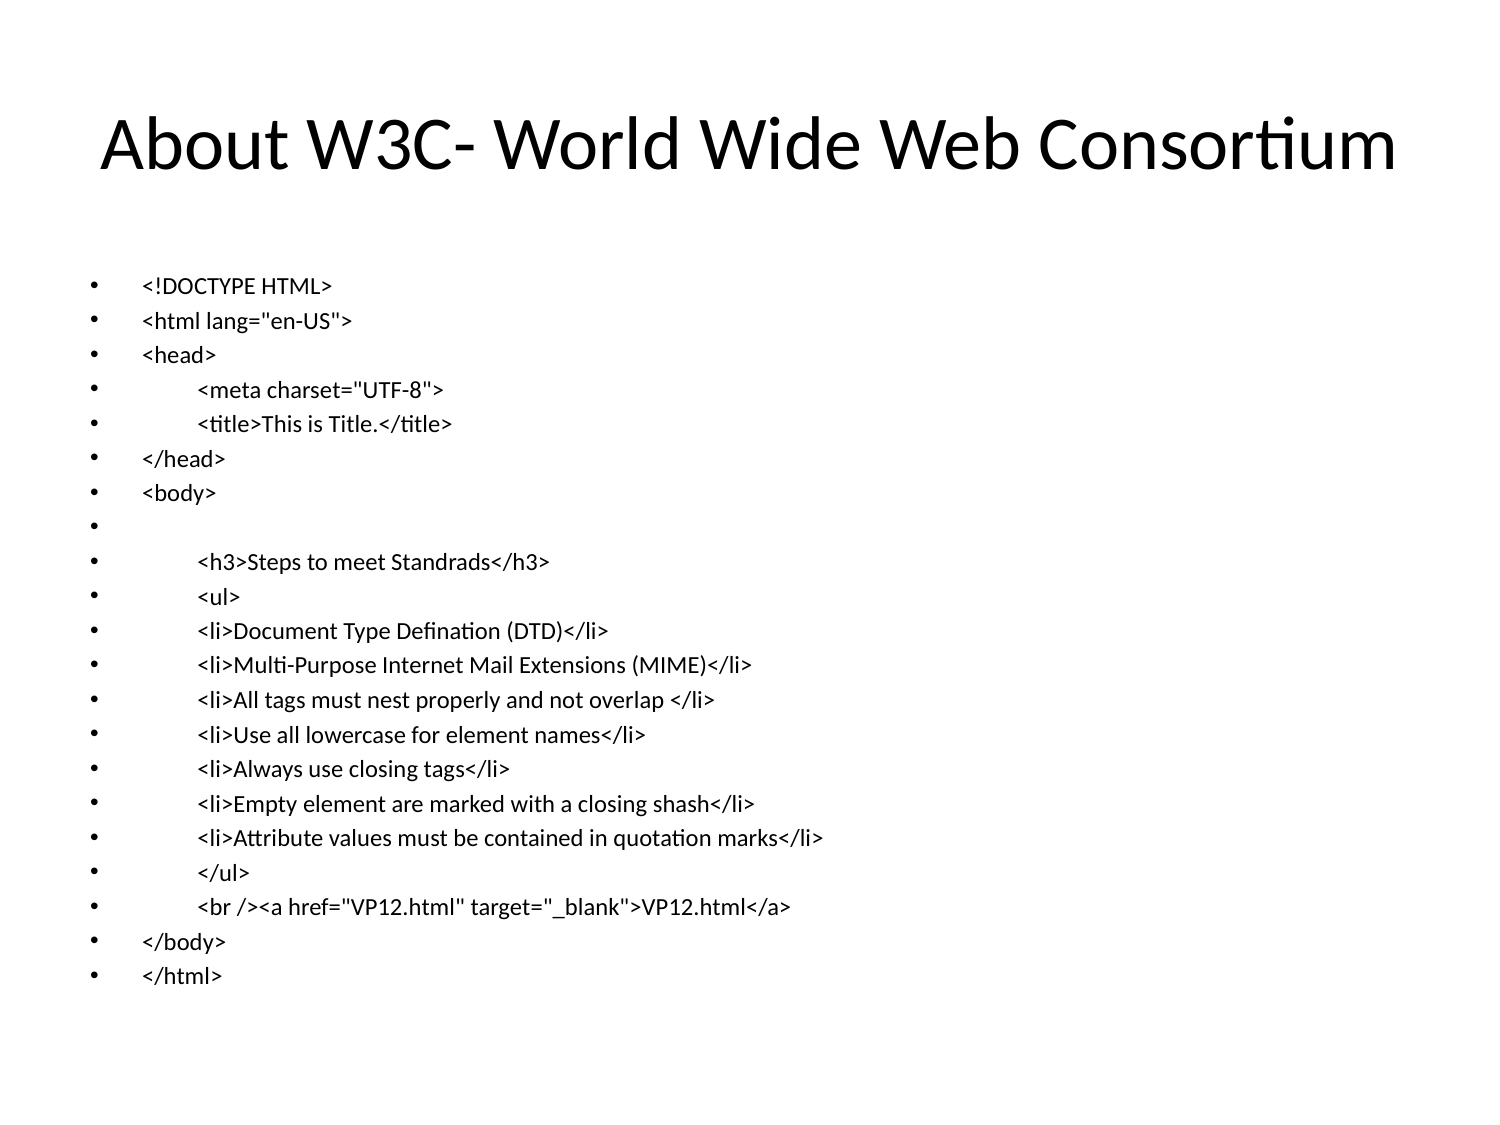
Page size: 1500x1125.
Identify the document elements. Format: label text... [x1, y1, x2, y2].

title About W3C- World Wide Web Consortium [75, 45, 1425, 233]
list <!DOCTYPE HTML> <html lang="en-US"> <head> <meta charset="UTF-8"> <title>This is Title.</title> </head> <body> <h3>Steps to meet Standrads</h3> <ul> <li>Document Type Defination (DTD)</li> <li>Multi-Purpose Internet Mail Extensions (MIME)</li> <li>All tags must nest properly and not overlap </li> <li>Use all lowercase for element names</li> <li>Always use closing tags</li> <li>Empty element are marked with a closing shash</li> <li>Attribute values must be contained in quotation marks</li> </ul> <br /><a href="VP12.html" target="_blank">VP12.html</a> </body> </html> [75, 262, 1425, 1005]
